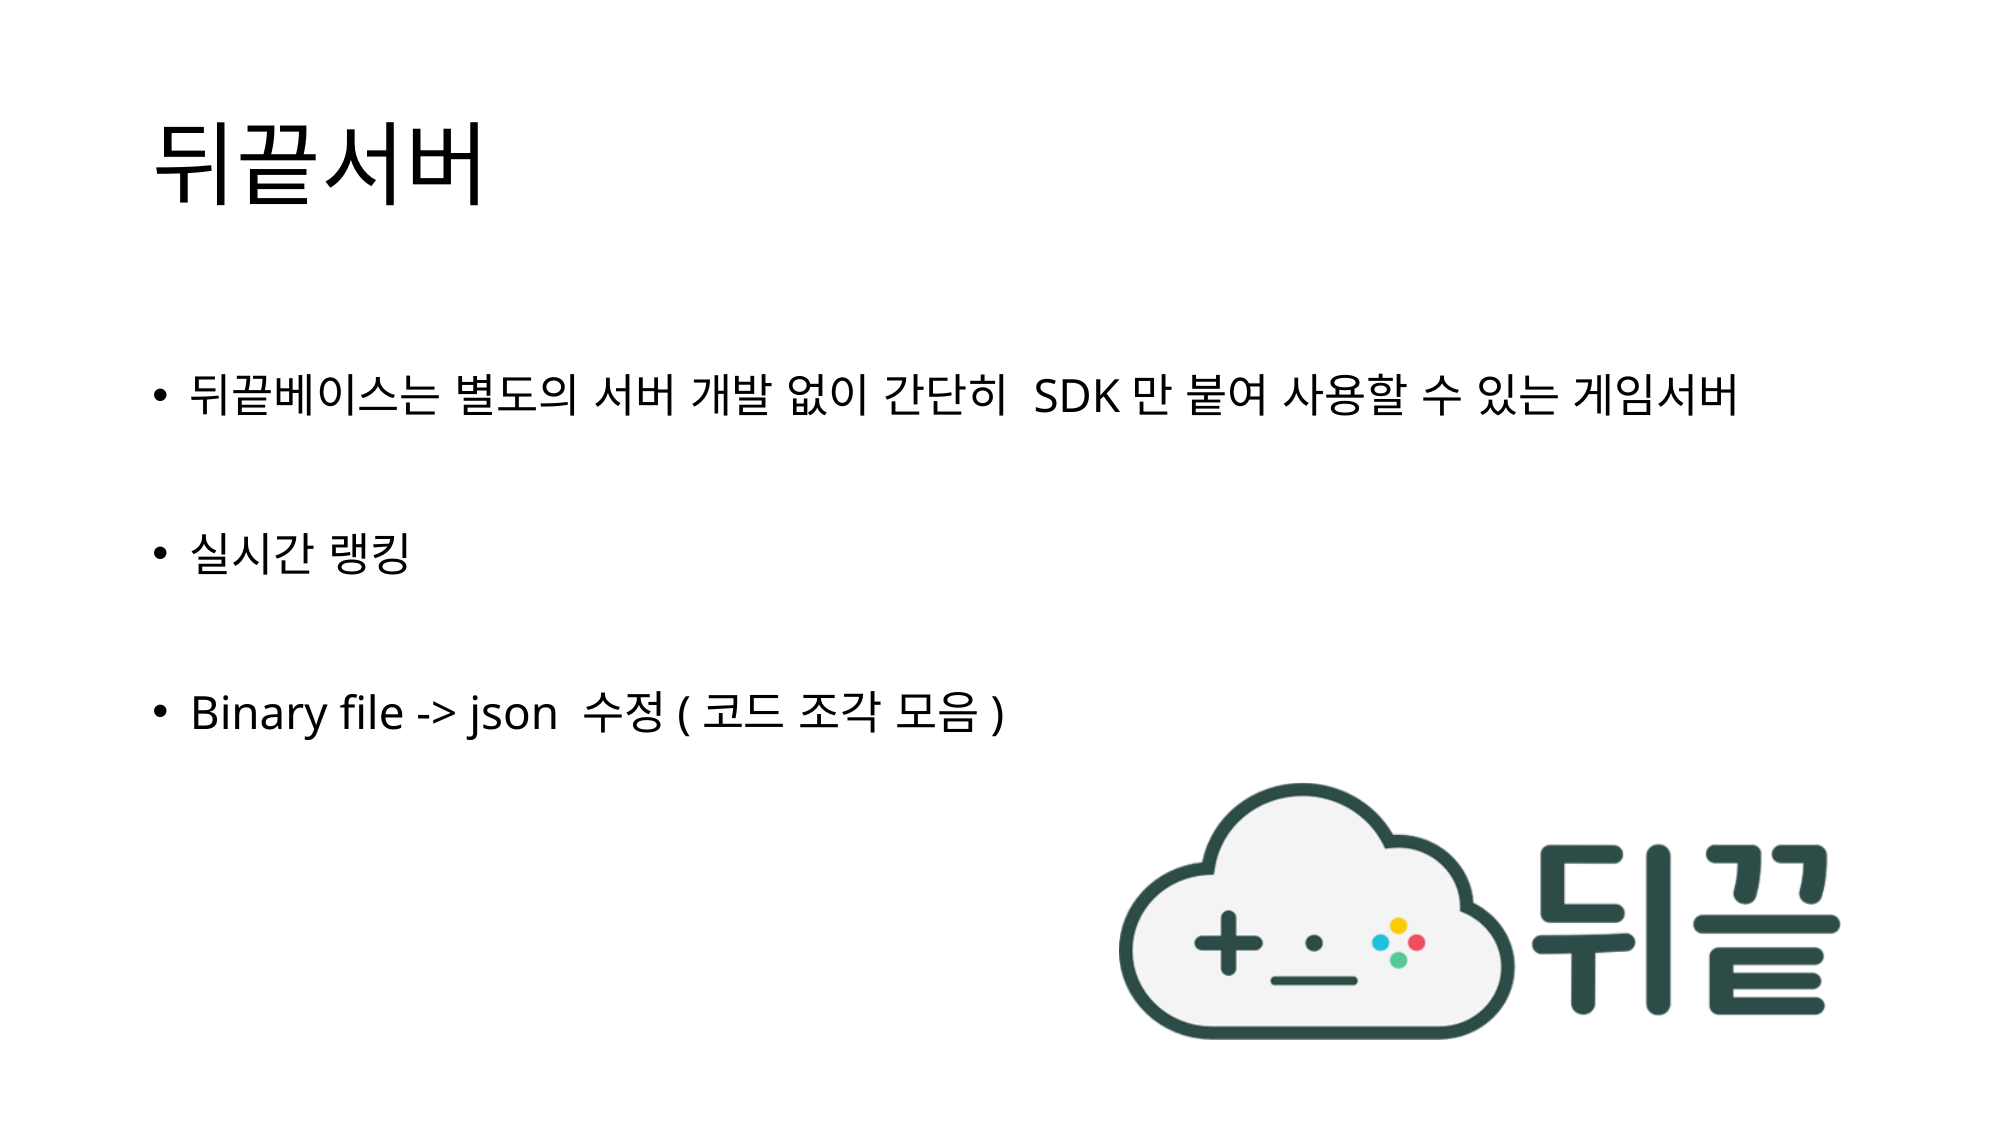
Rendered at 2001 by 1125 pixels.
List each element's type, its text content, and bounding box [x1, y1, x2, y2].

list 뒤끝베이스는 별도의 서버 개발 없이 간단히 SDK만 붙여 사용할 수 있는 게임서버 실시간 랭킹 Binary file -> json 수정(코드 조각 모음) [137, 277, 1862, 1014]
title 뒤끝서버 [137, 59, 1863, 278]
picture [1119, 782, 1841, 1040]
